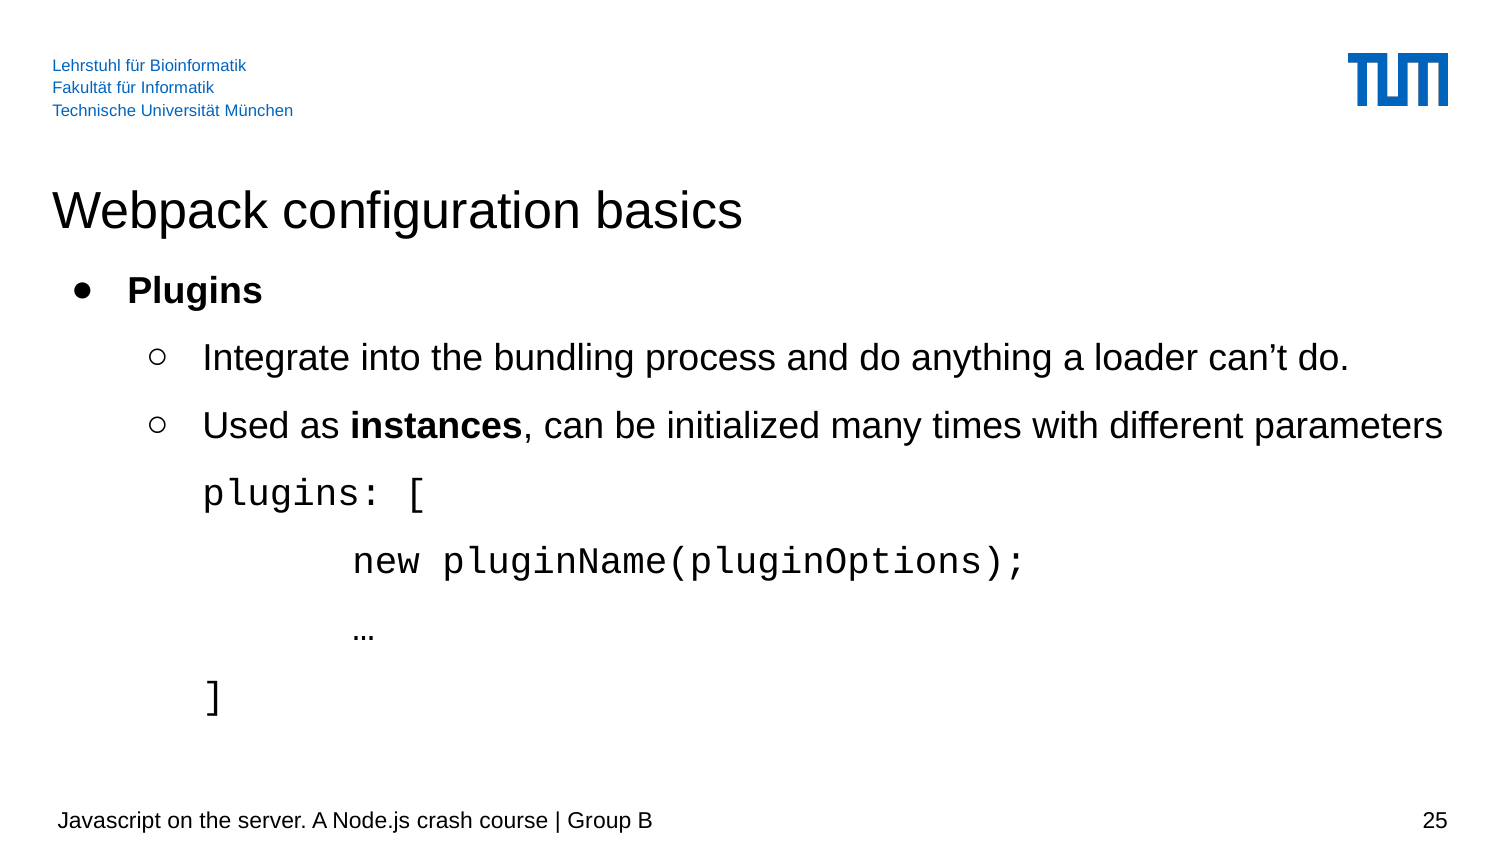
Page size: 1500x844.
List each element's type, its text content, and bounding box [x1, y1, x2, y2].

picture [1348, 53, 1448, 106]
footer Javascript on the server. A Node.js crash course | Group B [51, 796, 1112, 842]
list Plugins Integrate into the bundling process and do anything a loader can’t do. Used as instances, can be initialized many times with different parameters plugins: [ new pluginName(pluginOptions); … ] [52, 243, 1449, 797]
slide_number ‹#› [1112, 796, 1448, 842]
title Webpack configuration basics [52, 159, 1449, 222]
